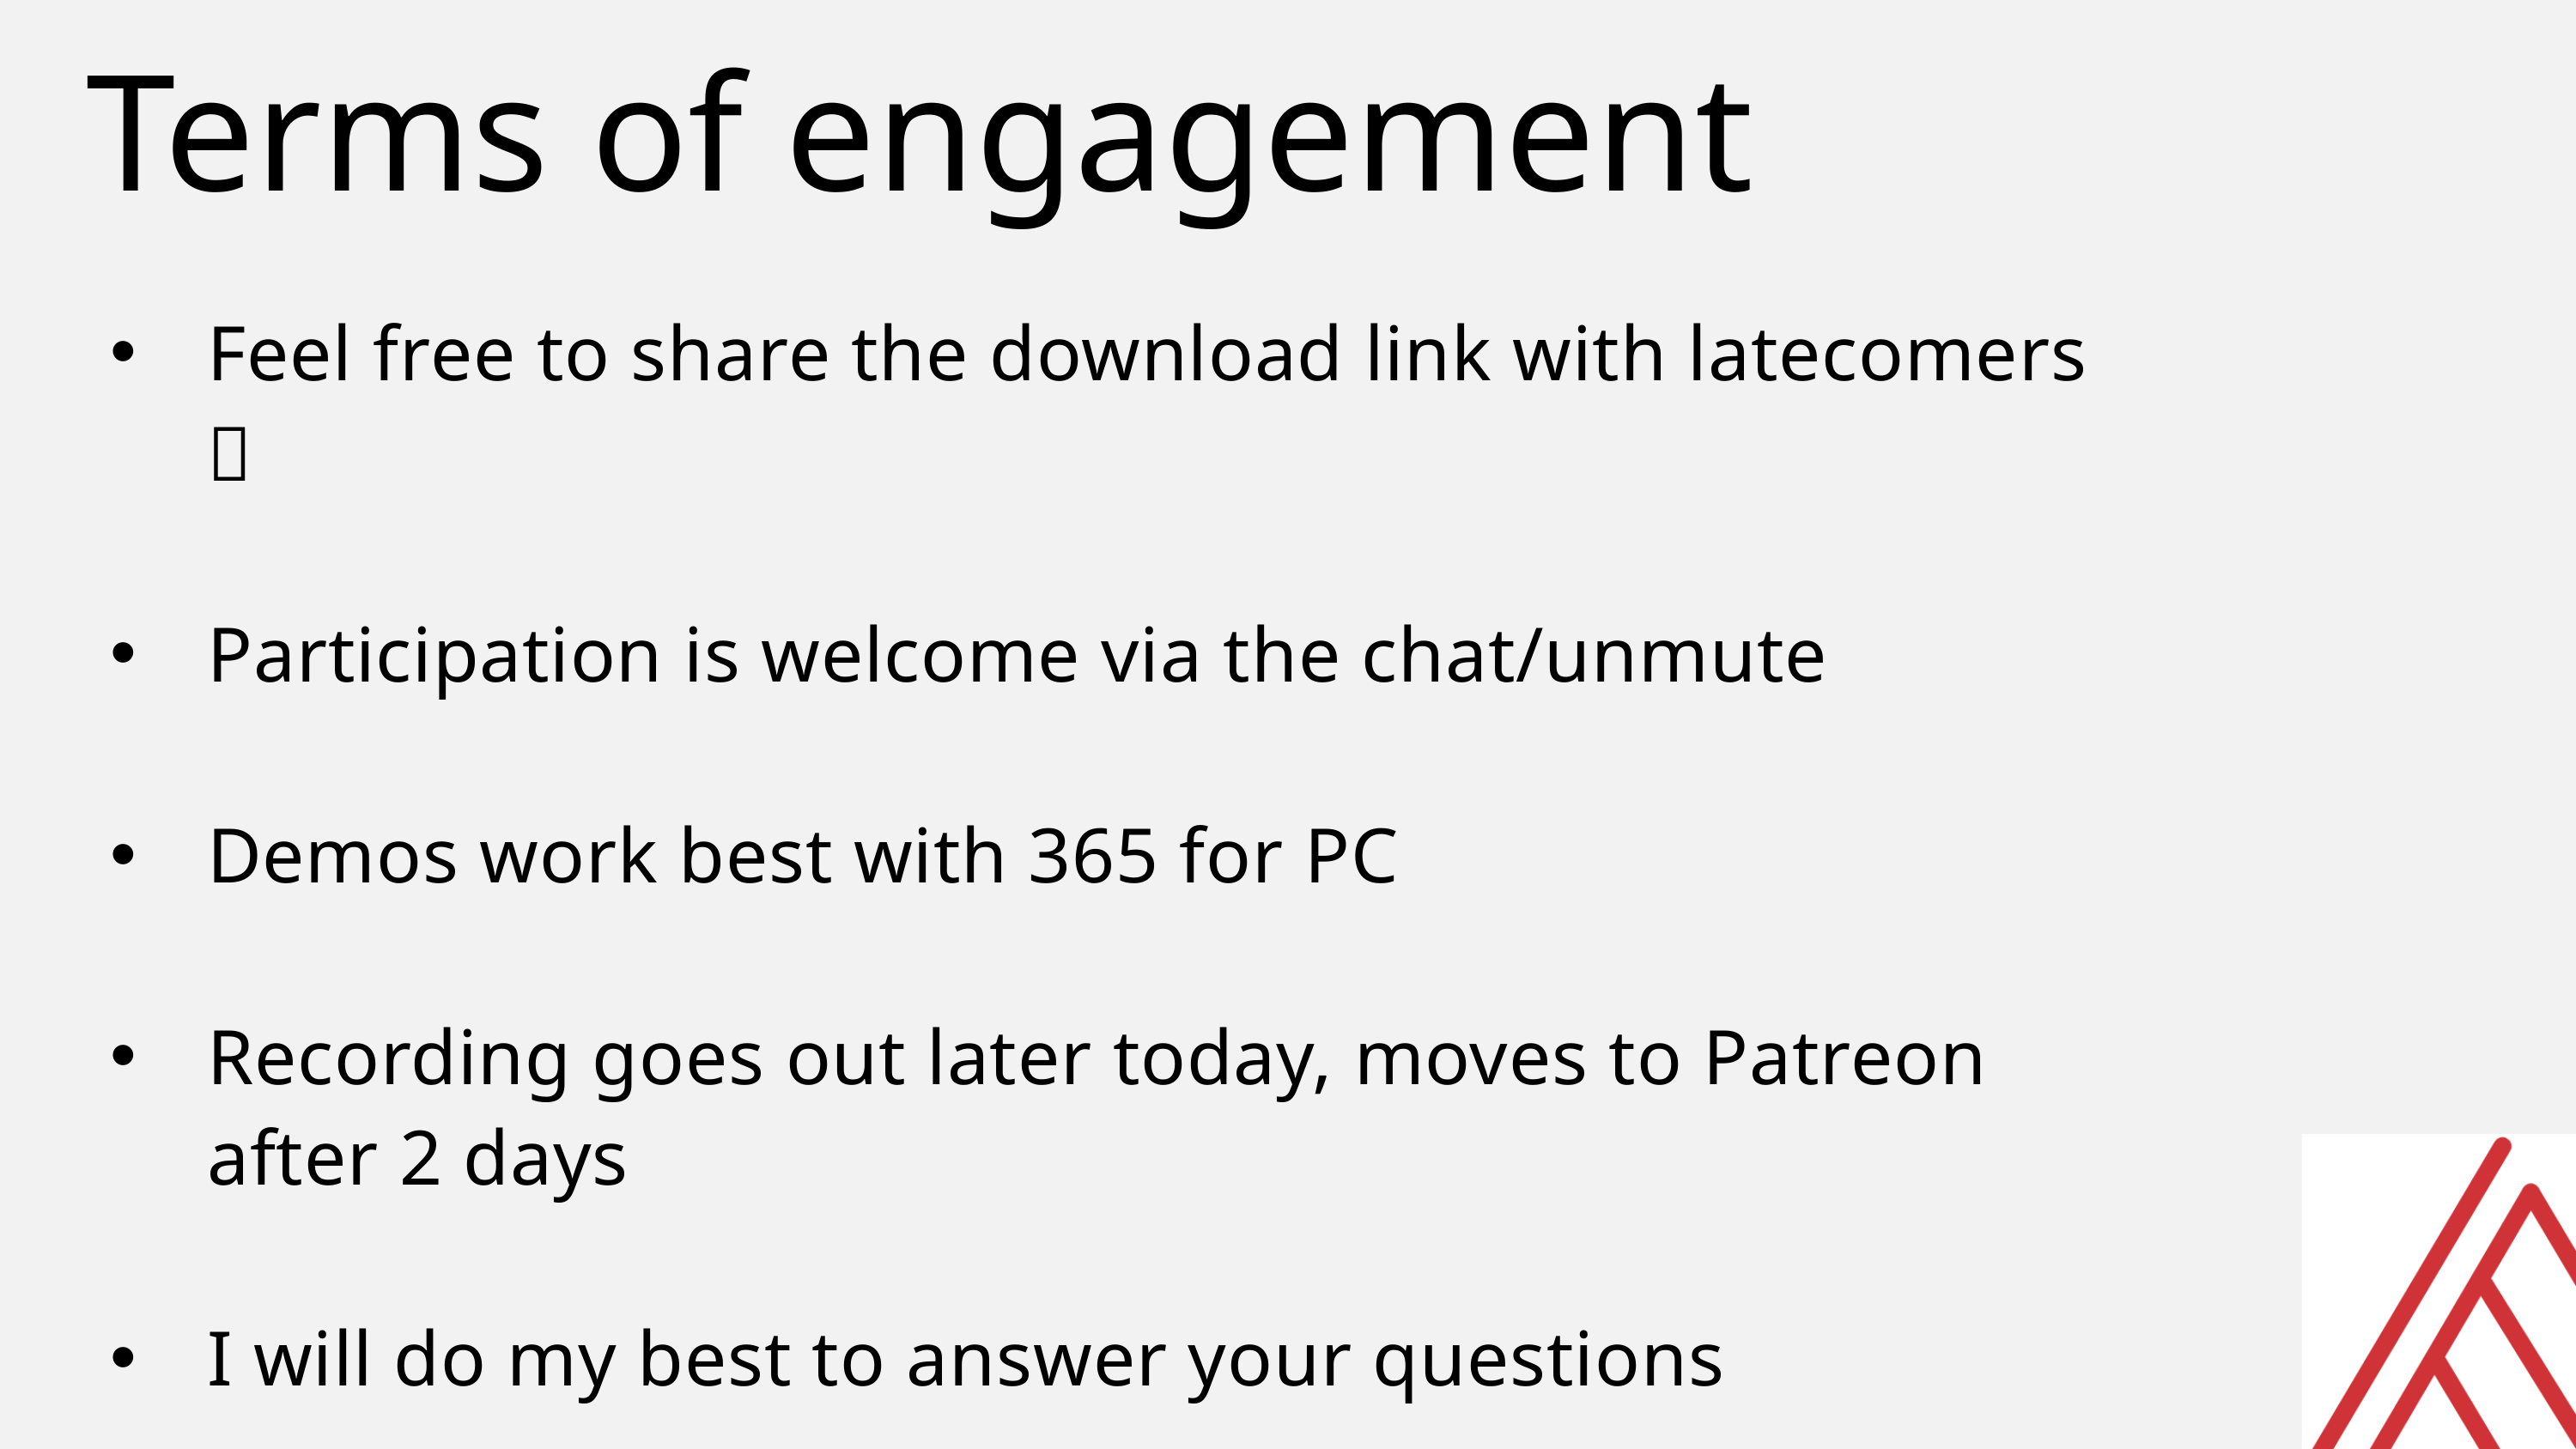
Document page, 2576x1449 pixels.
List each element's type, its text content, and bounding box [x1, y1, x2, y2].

text_box Feel free to share the download link with latecomers  Participation is welcome via the chat/unmute Demos work best with 365 for PC Recording goes out later today, moves to Patreon after 2 days I will do my best to answer your questions [97, 288, 2125, 1408]
text_box Terms of engagement [73, 23, 2144, 230]
picture [2301, 1134, 2576, 1449]
